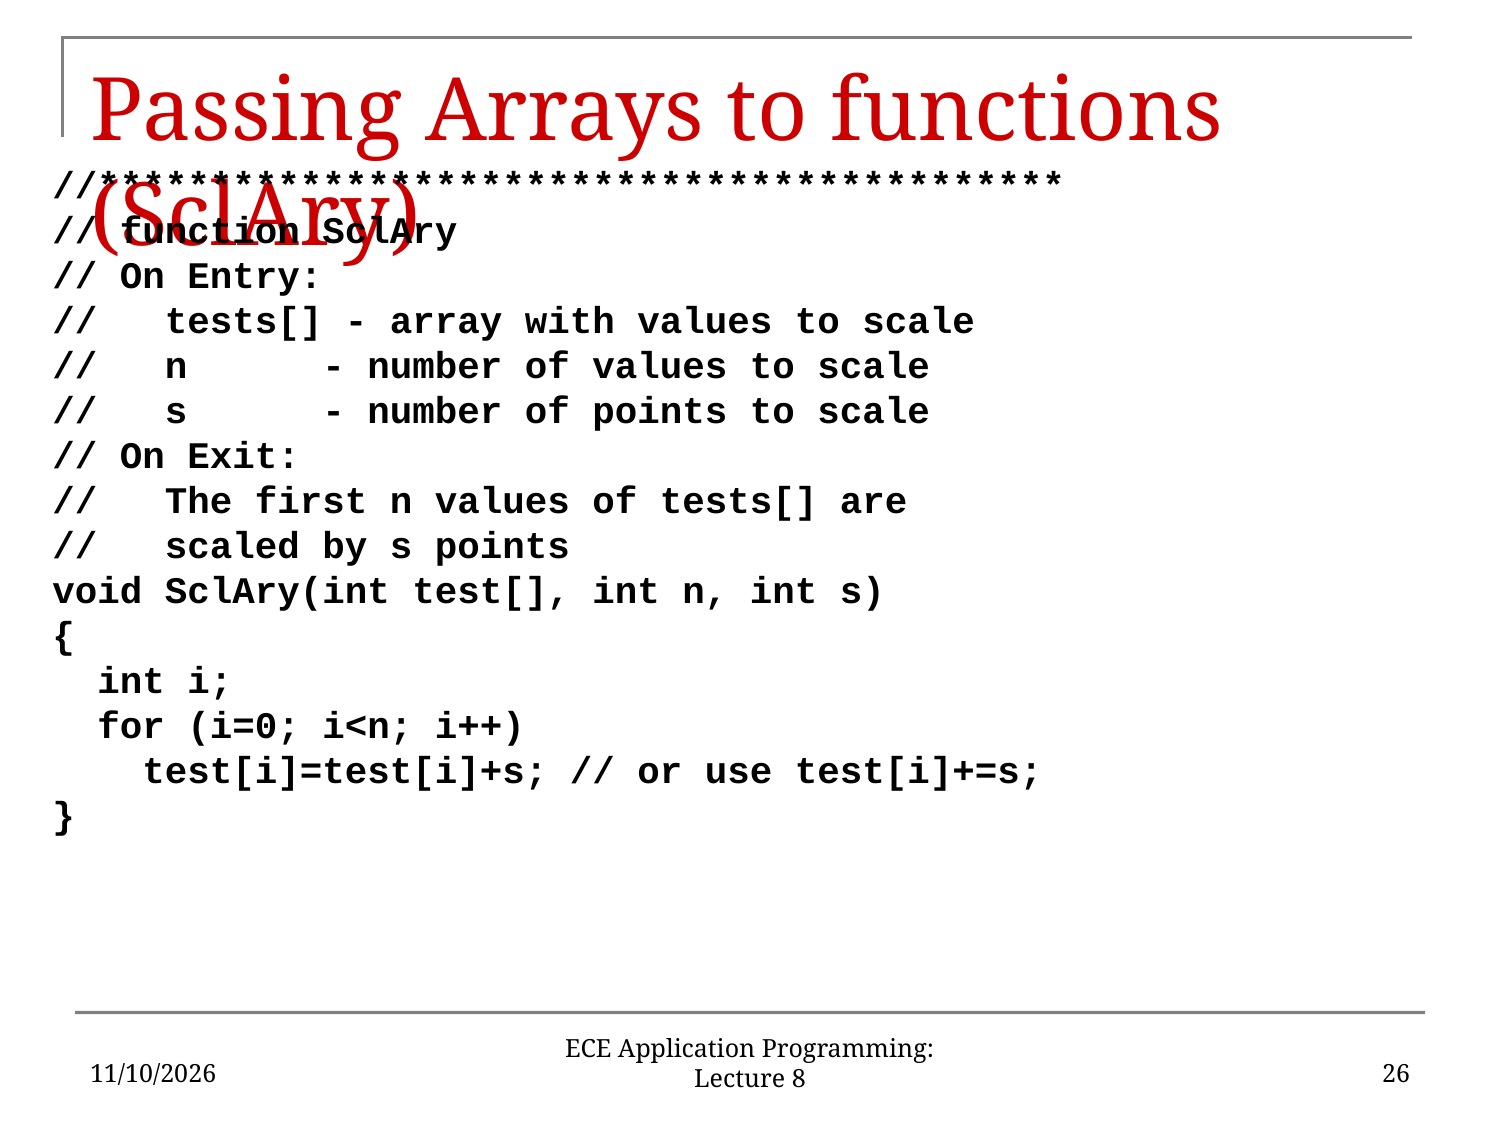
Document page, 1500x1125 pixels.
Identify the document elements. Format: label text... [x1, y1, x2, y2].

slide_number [74, 1023, 426, 1100]
title Passing Arrays to functions (SclAry) [75, 45, 1425, 153]
slide_number 26 [1074, 1023, 1426, 1100]
footer ECE Application Programming: Lecture 8 [512, 1024, 988, 1101]
text_box //******************************************* // function SclAry // On Entry: // tests[] - array with values to scale // n - number of values to scale // s - number of points to scale // On Exit: // The first n values of tests[] are // scaled by s points void SclAry(int test[], int n, int s) { int i; for (i=0; i<n; i++) test[i]=test[i]+s; // or use test[i]+=s; } [37, 153, 1450, 844]
